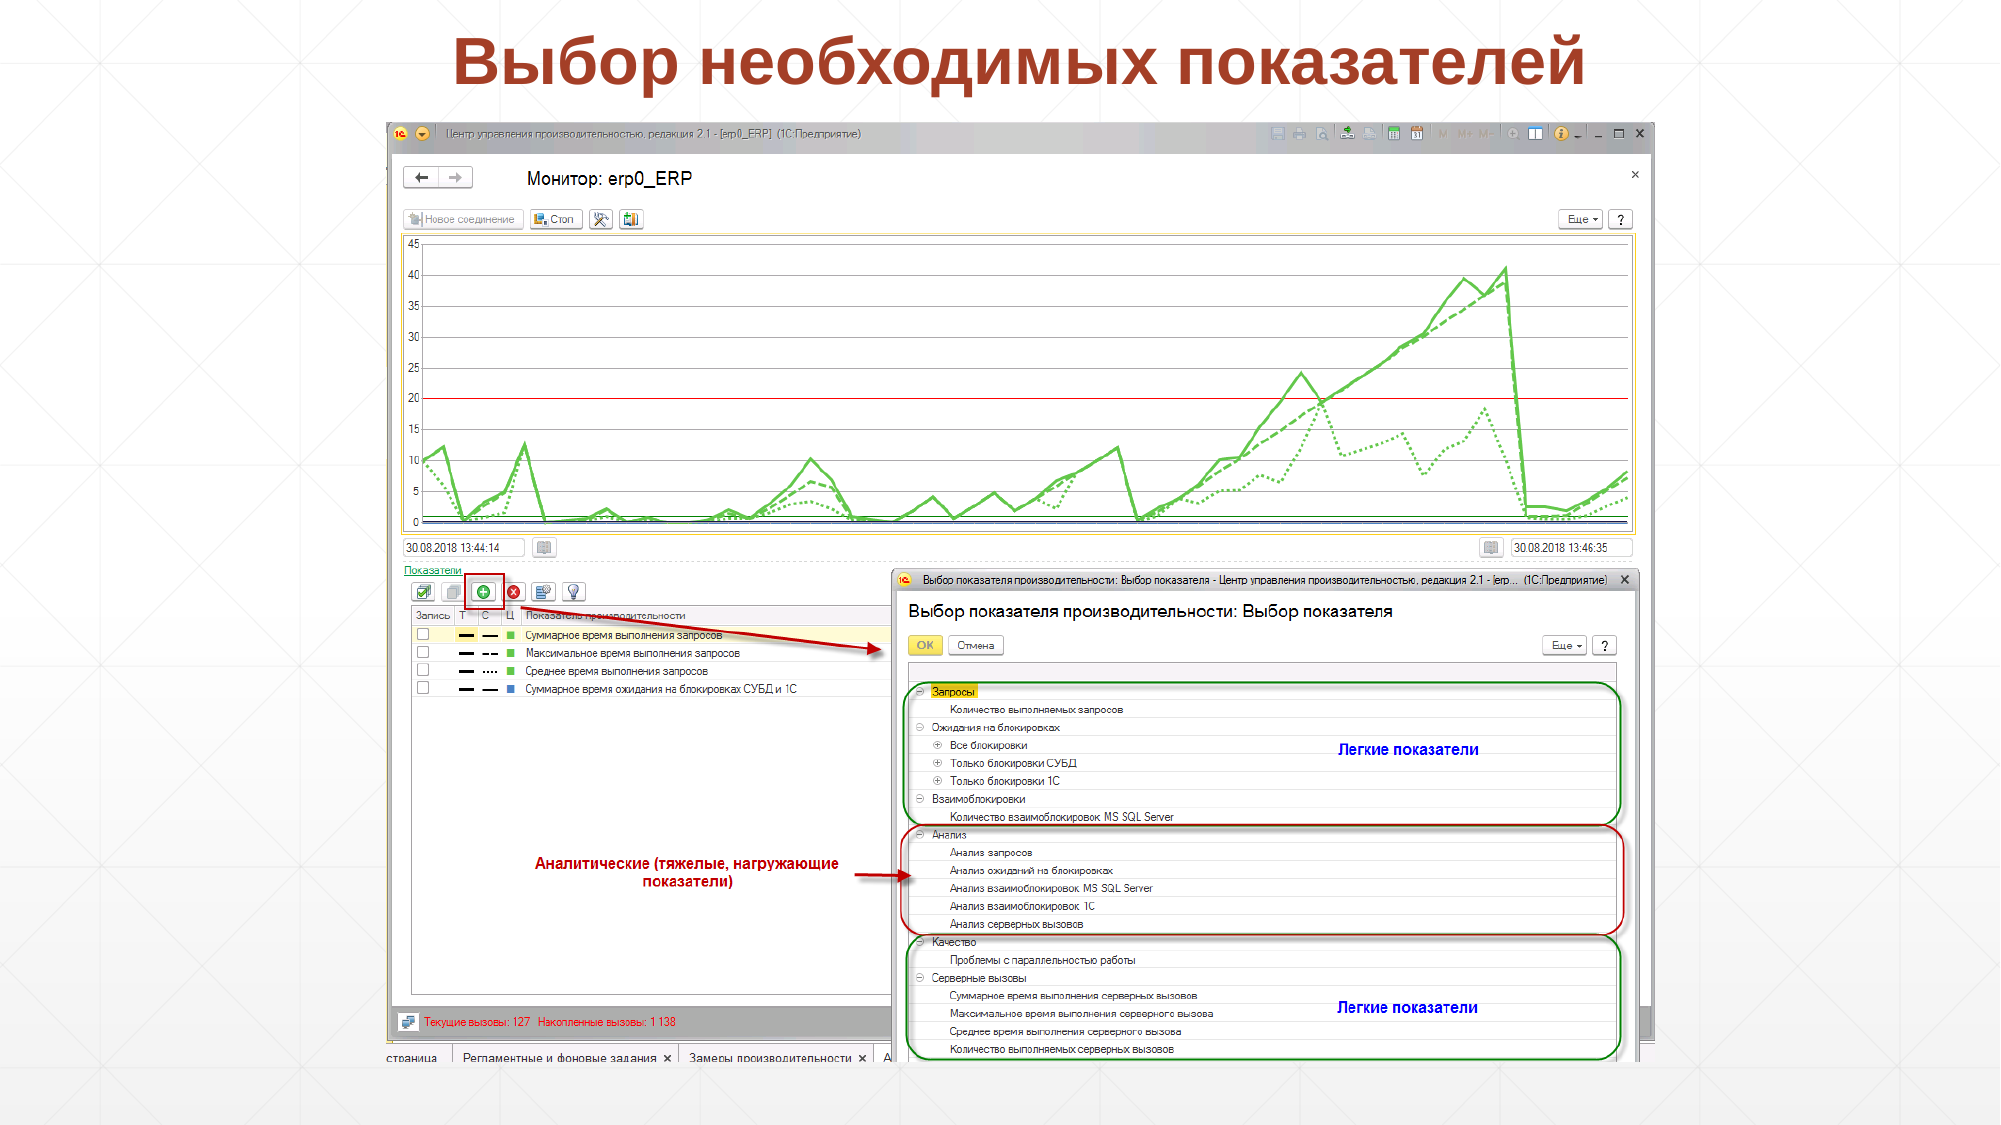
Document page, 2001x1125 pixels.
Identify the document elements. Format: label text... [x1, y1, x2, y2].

picture [386, 121, 1655, 1063]
text_box Выбор необходимых показателей [248, 19, 1792, 108]
